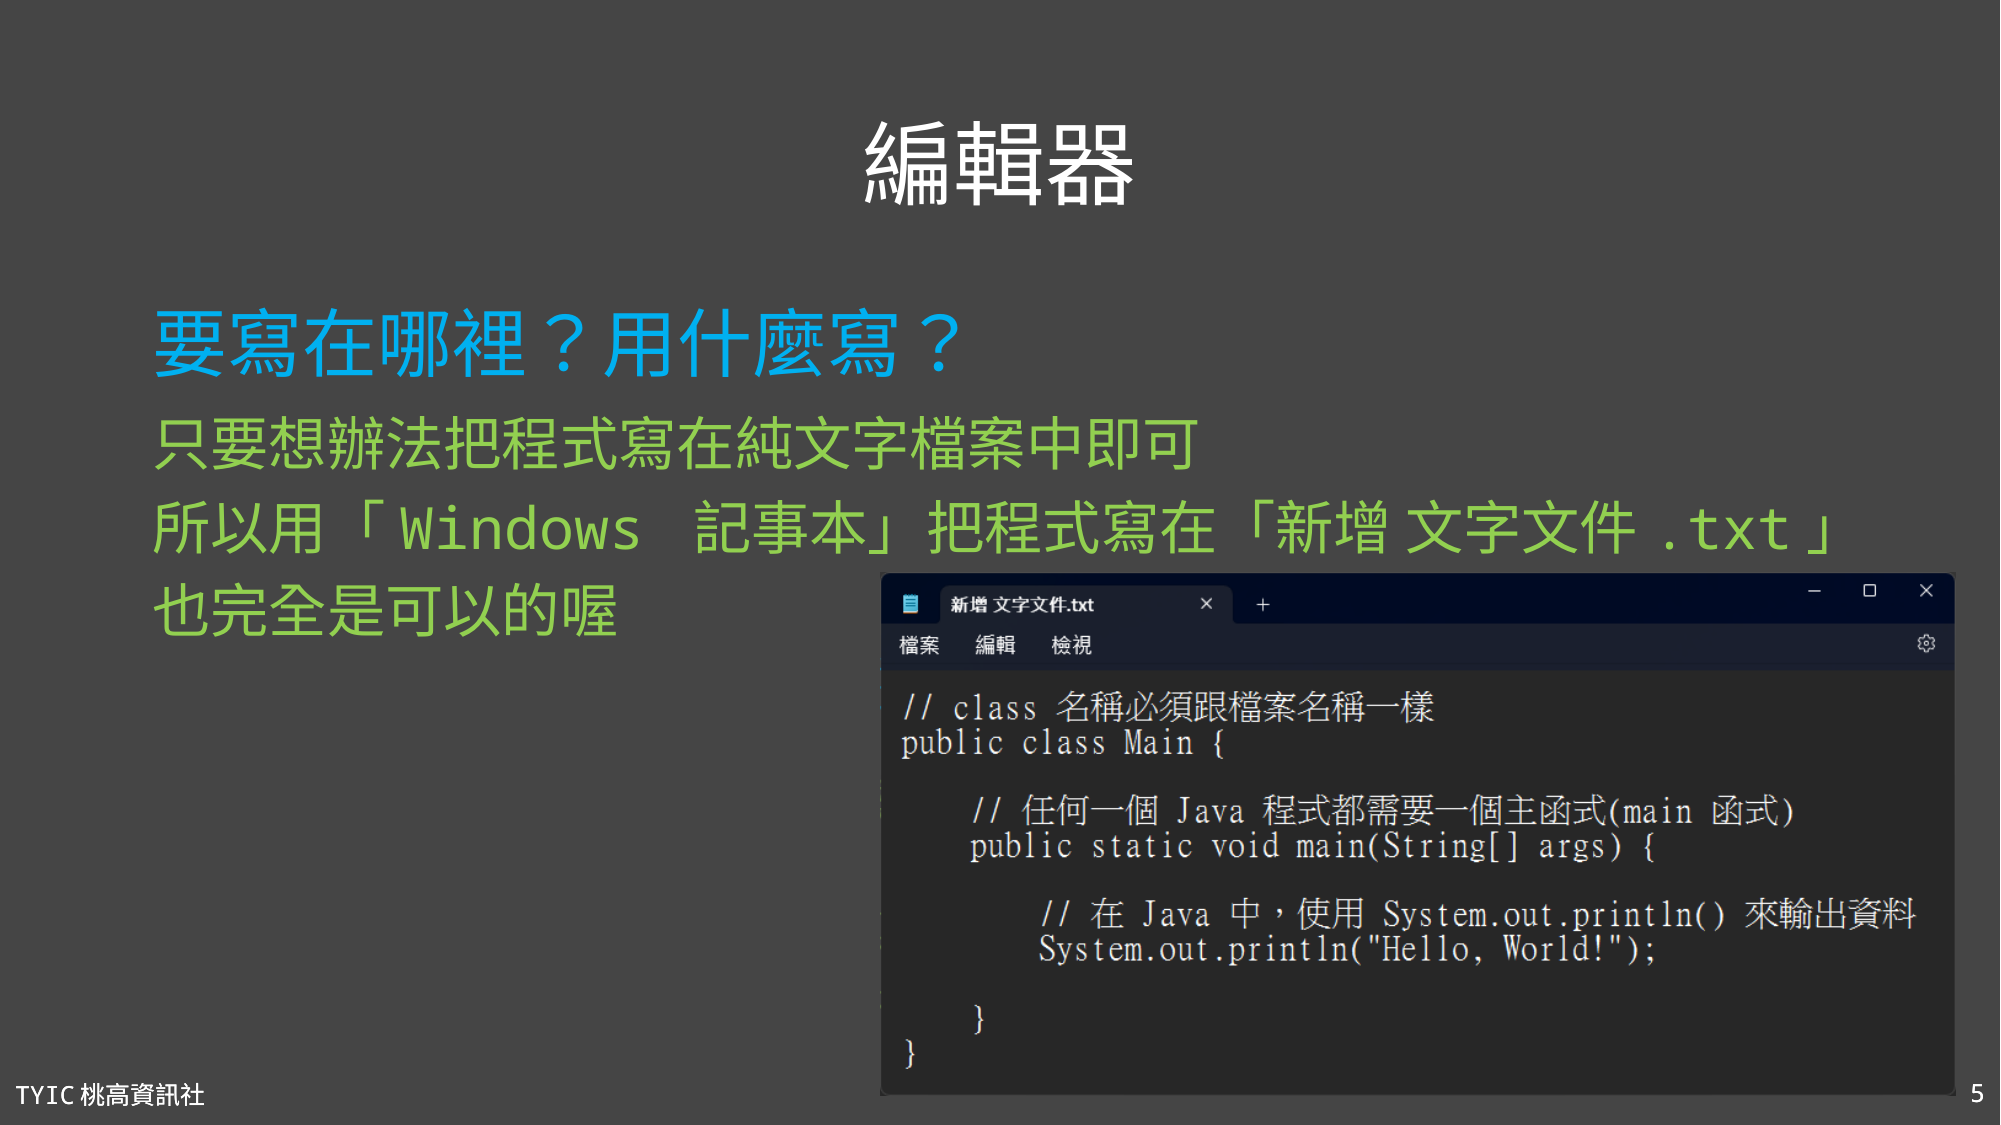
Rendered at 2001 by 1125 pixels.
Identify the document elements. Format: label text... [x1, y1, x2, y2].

picture [880, 572, 1956, 1097]
list 要寫在哪裡？用什麼寫？ [137, 299, 1036, 407]
title 編輯器 [137, 59, 1863, 278]
text_box 只要想辦法把程式寫在純文字檔案中即可 所以用「Windows 記事本」把程式寫在「新增 文字文件.txt」 也完全是可以的喔 [137, 407, 1942, 691]
